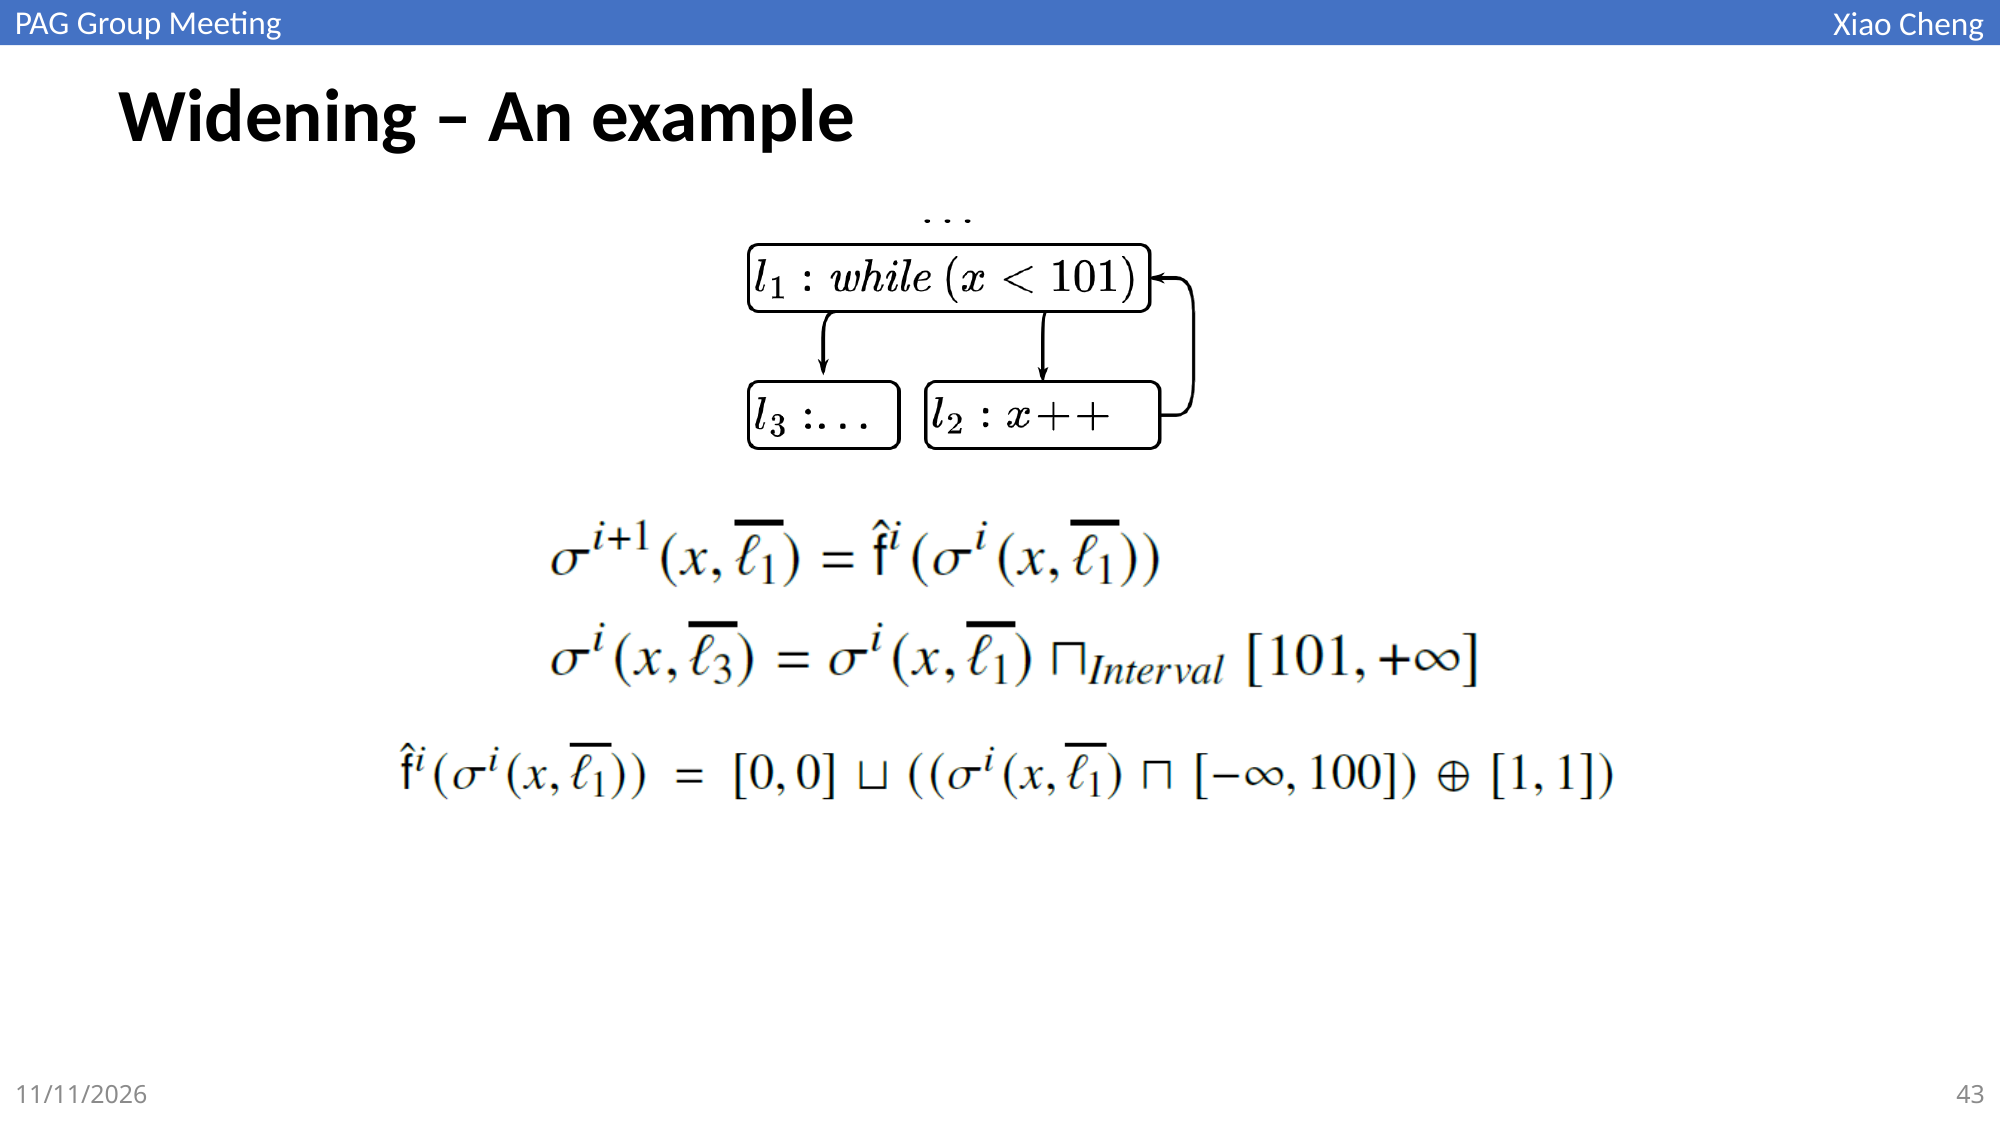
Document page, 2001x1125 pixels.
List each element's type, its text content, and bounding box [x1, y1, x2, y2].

slide_number 43 [1550, 1065, 2000, 1125]
picture [383, 720, 1617, 807]
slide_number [0, 1065, 450, 1125]
text_box Widening – An example [103, 59, 1947, 165]
picture [494, 112, 1506, 714]
text_box [137, 462, 1863, 1055]
